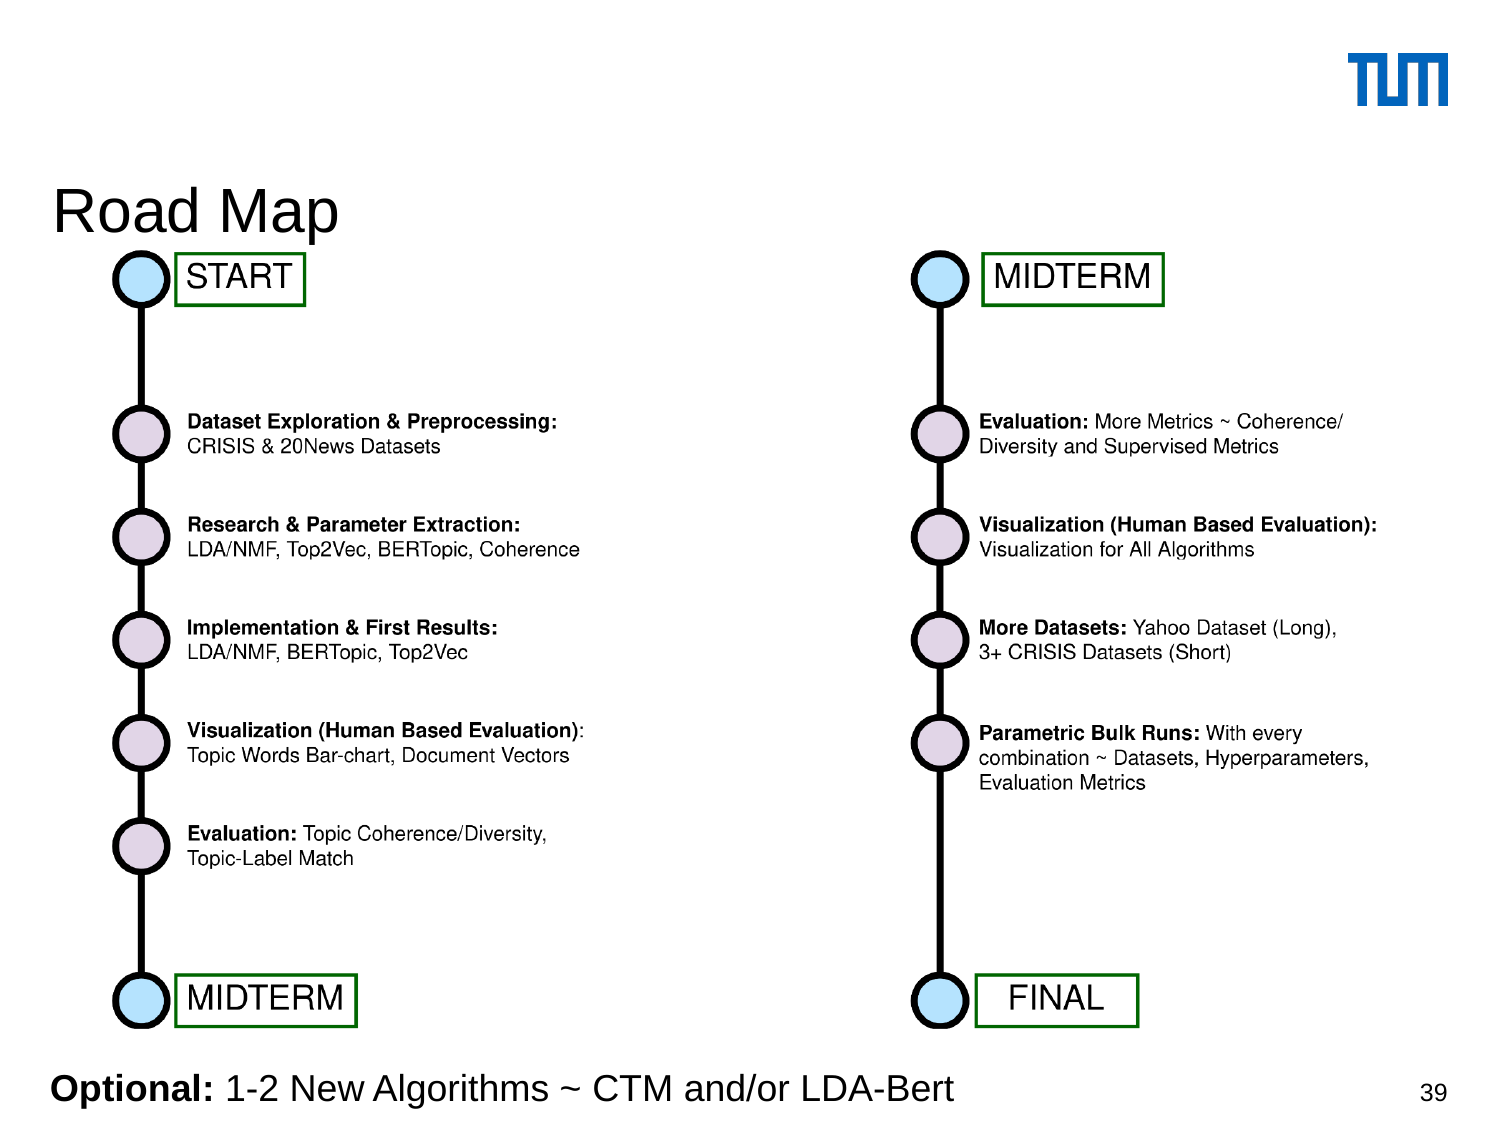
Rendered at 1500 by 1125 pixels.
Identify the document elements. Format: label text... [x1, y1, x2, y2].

text_box ‹#› [1111, 1061, 1448, 1122]
text_box Optional: 1-2 New Algorithms ~ CTM and/or LDA-Bert [34, 1046, 994, 1124]
text_box Road Map [52, 165, 1449, 233]
picture [111, 249, 1389, 1030]
picture [1348, 53, 1448, 106]
